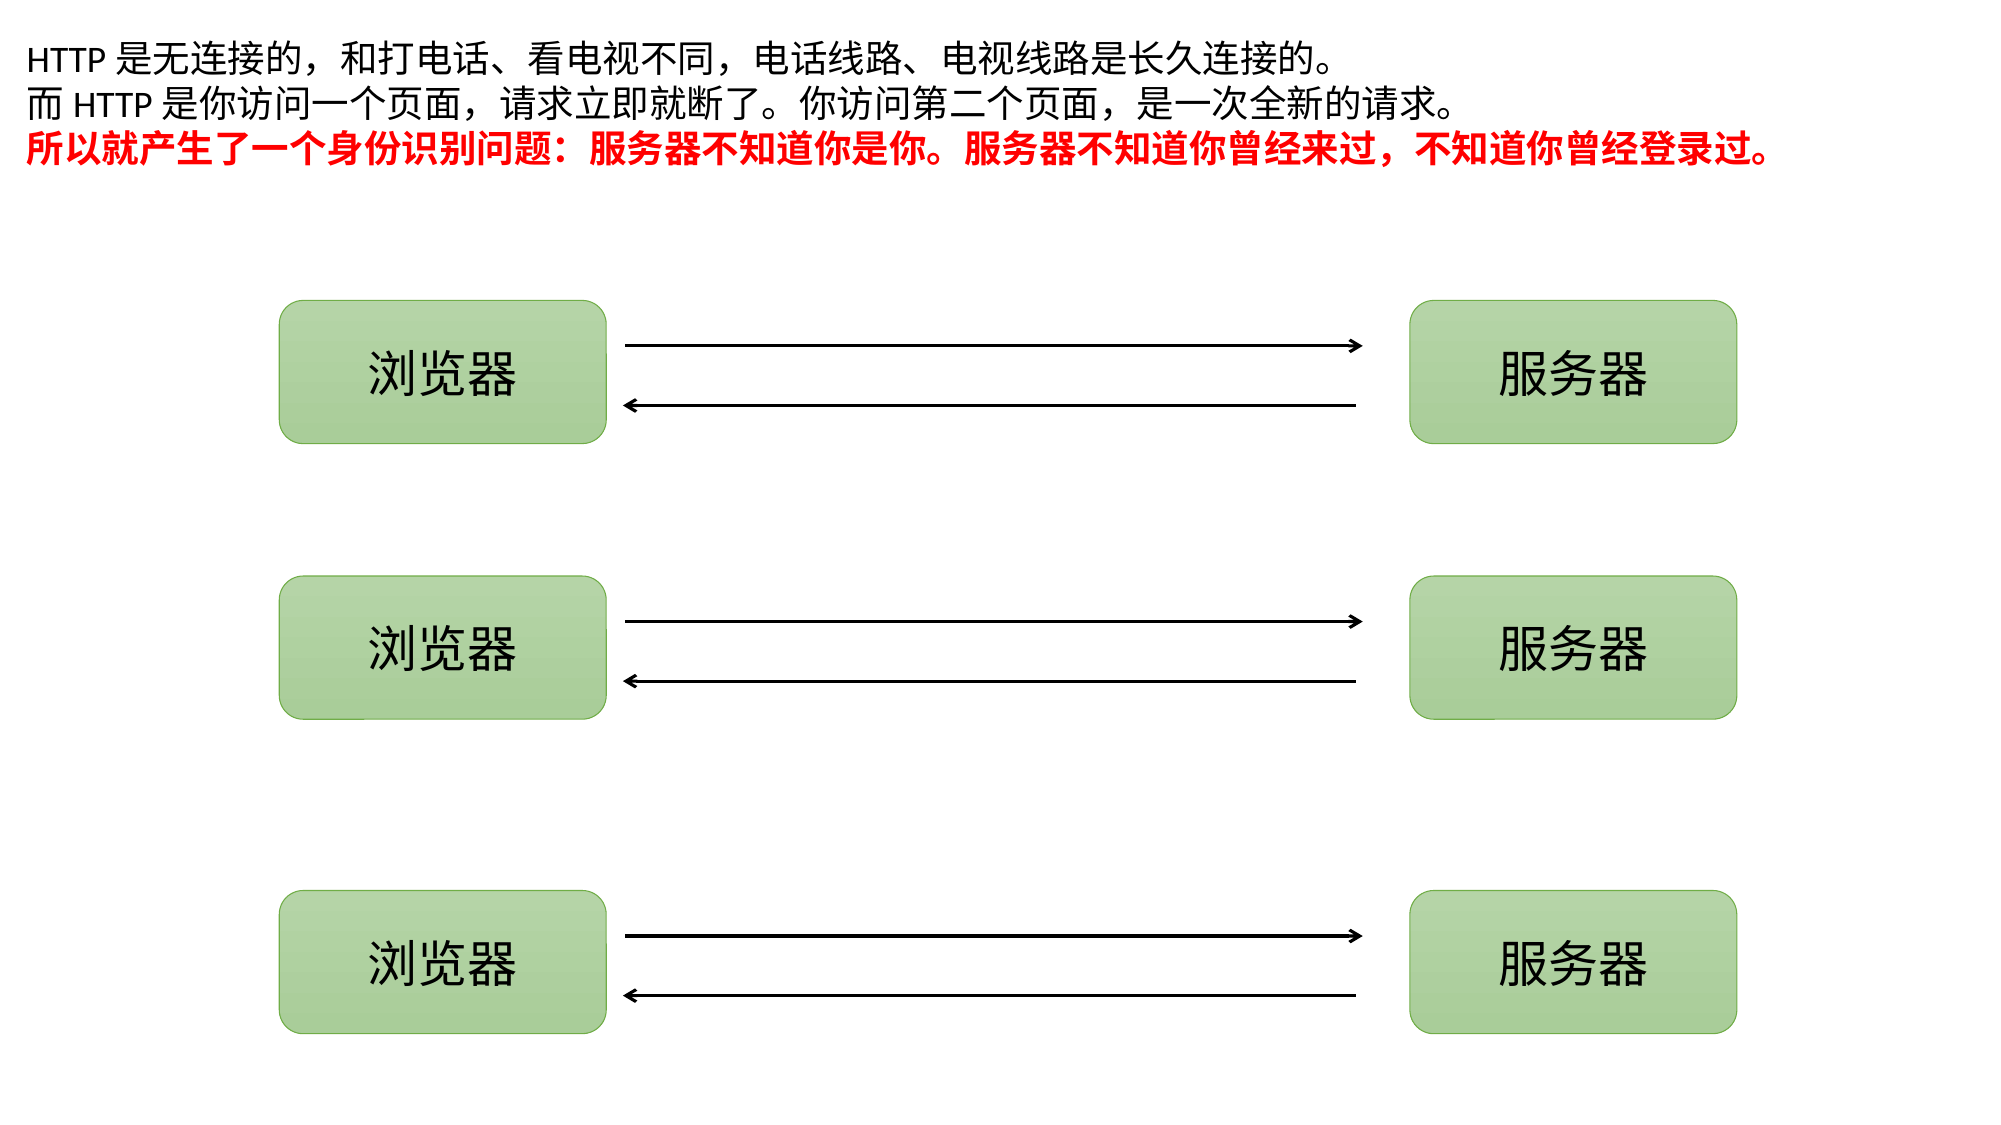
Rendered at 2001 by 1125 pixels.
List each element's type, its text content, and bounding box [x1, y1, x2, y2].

text_box 浏览器 [278, 575, 607, 720]
text_box 浏览器 [278, 889, 607, 1035]
text_box 服务器 [1409, 889, 1738, 1035]
text_box 服务器 [1409, 299, 1738, 445]
text_box 服务器 [1409, 575, 1738, 720]
text_box 浏览器 [278, 299, 607, 445]
text_box HTTP是无连接的，和打电话、看电视不同，电话线路、电视线路是长久连接的。 而HTTP是你访问一个页面，请求立即就断了。你访问第二个页面，是一次全新的请求。 所以就产生了一个身份识别问题：服务器不知道你是你。服务器不知道你曾经来过，不知道你曾经登录过。 [11, 27, 1900, 178]
